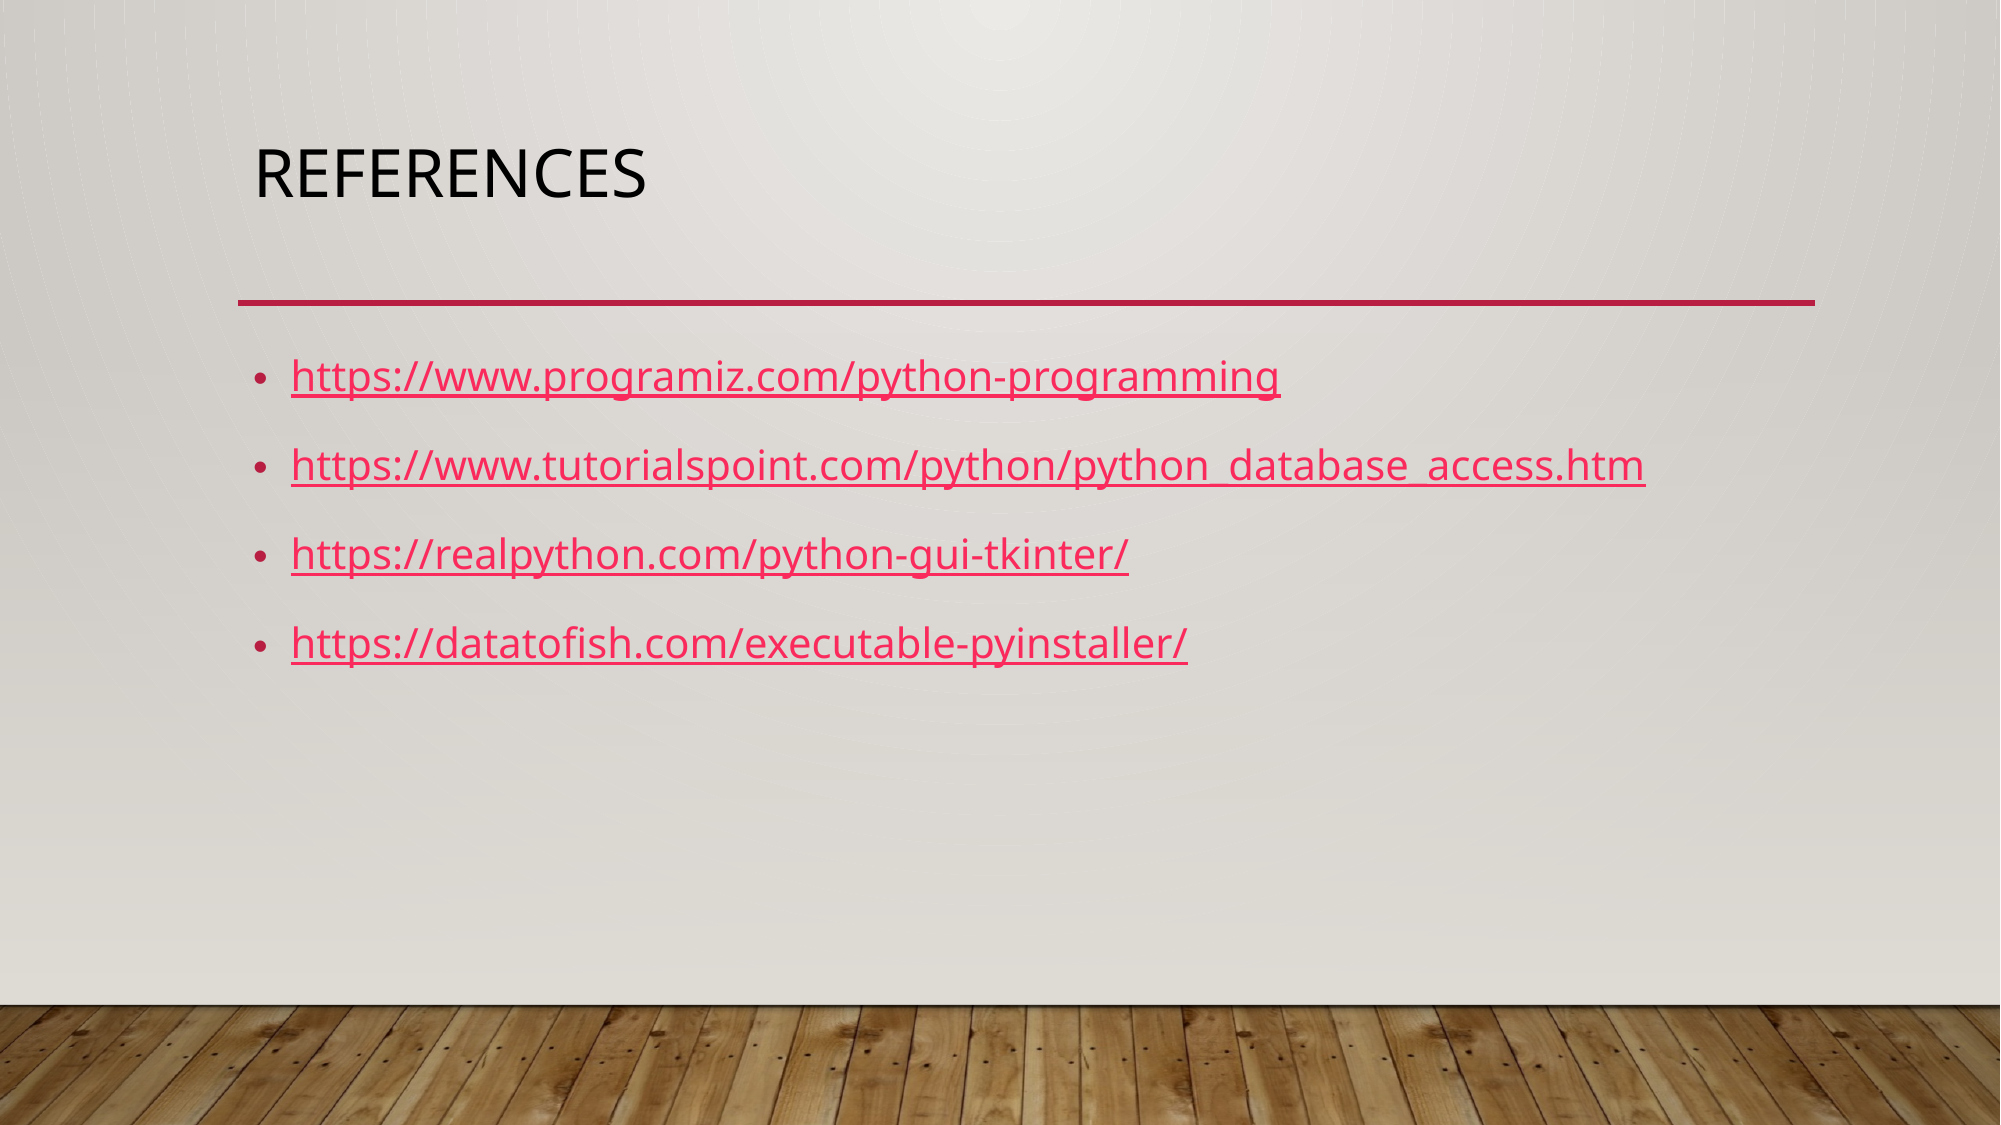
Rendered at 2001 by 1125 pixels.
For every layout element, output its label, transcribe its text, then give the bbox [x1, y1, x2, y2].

picture [0, 1005, 2000, 1125]
title References [238, 131, 1814, 305]
list https://www.programiz.com/python-programming https://www.tutorialspoint.com/python/python_database_access.htm https://realpython.com/python-gui-tkinter/ https://datatofish.com/executable-pyinstaller/ [238, 330, 1814, 897]
